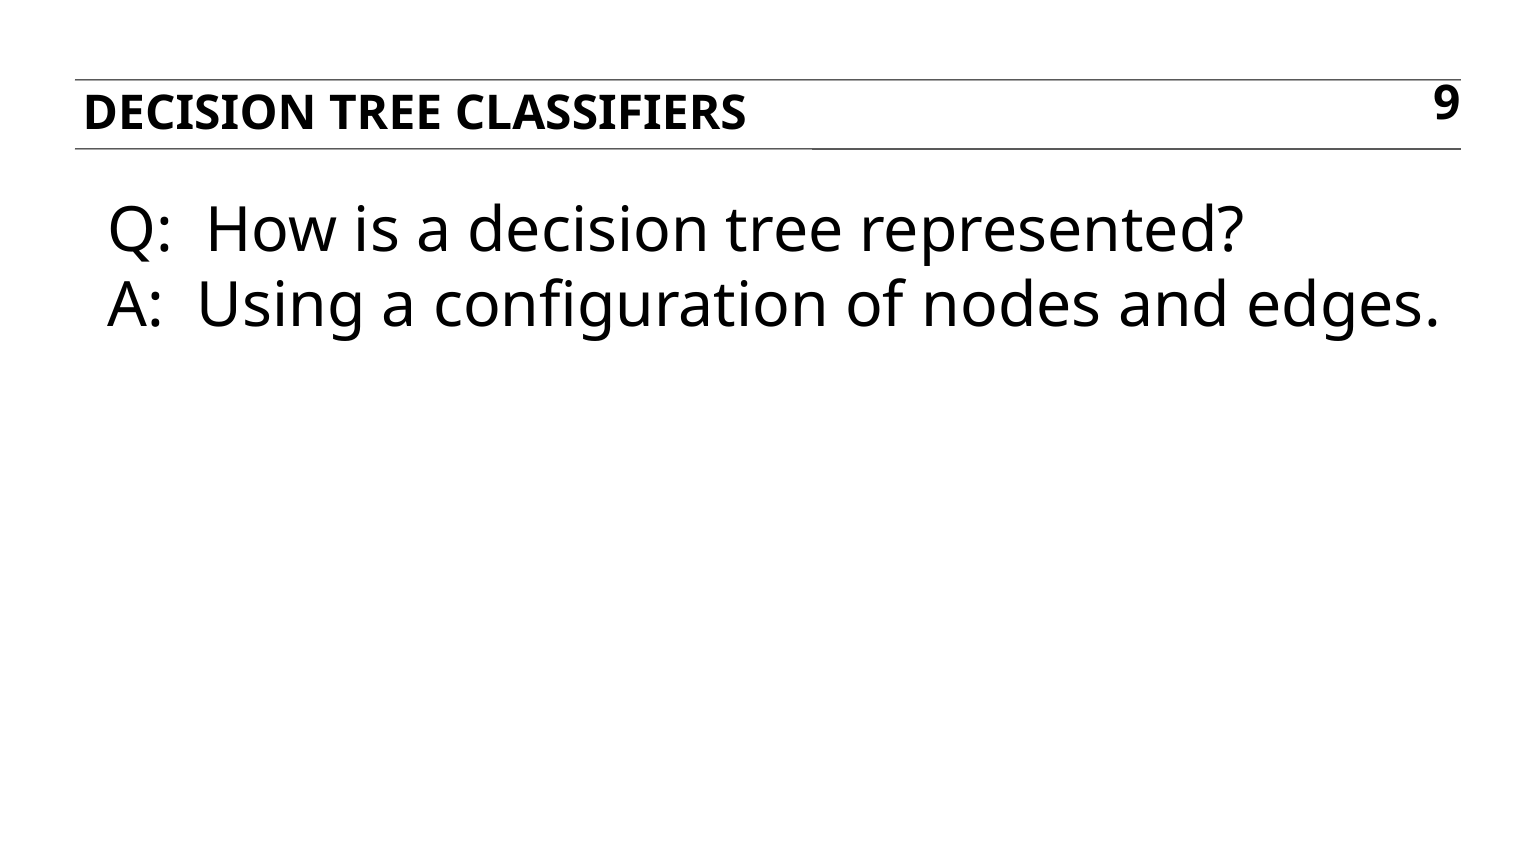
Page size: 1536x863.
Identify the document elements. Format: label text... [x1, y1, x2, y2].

text_box Q: How is a decision tree represented? A: Using a configuration of nodes and edges. [92, 181, 1468, 346]
list Decision tree classifiers [67, 81, 1118, 132]
slide_number 9 [1419, 86, 1461, 138]
